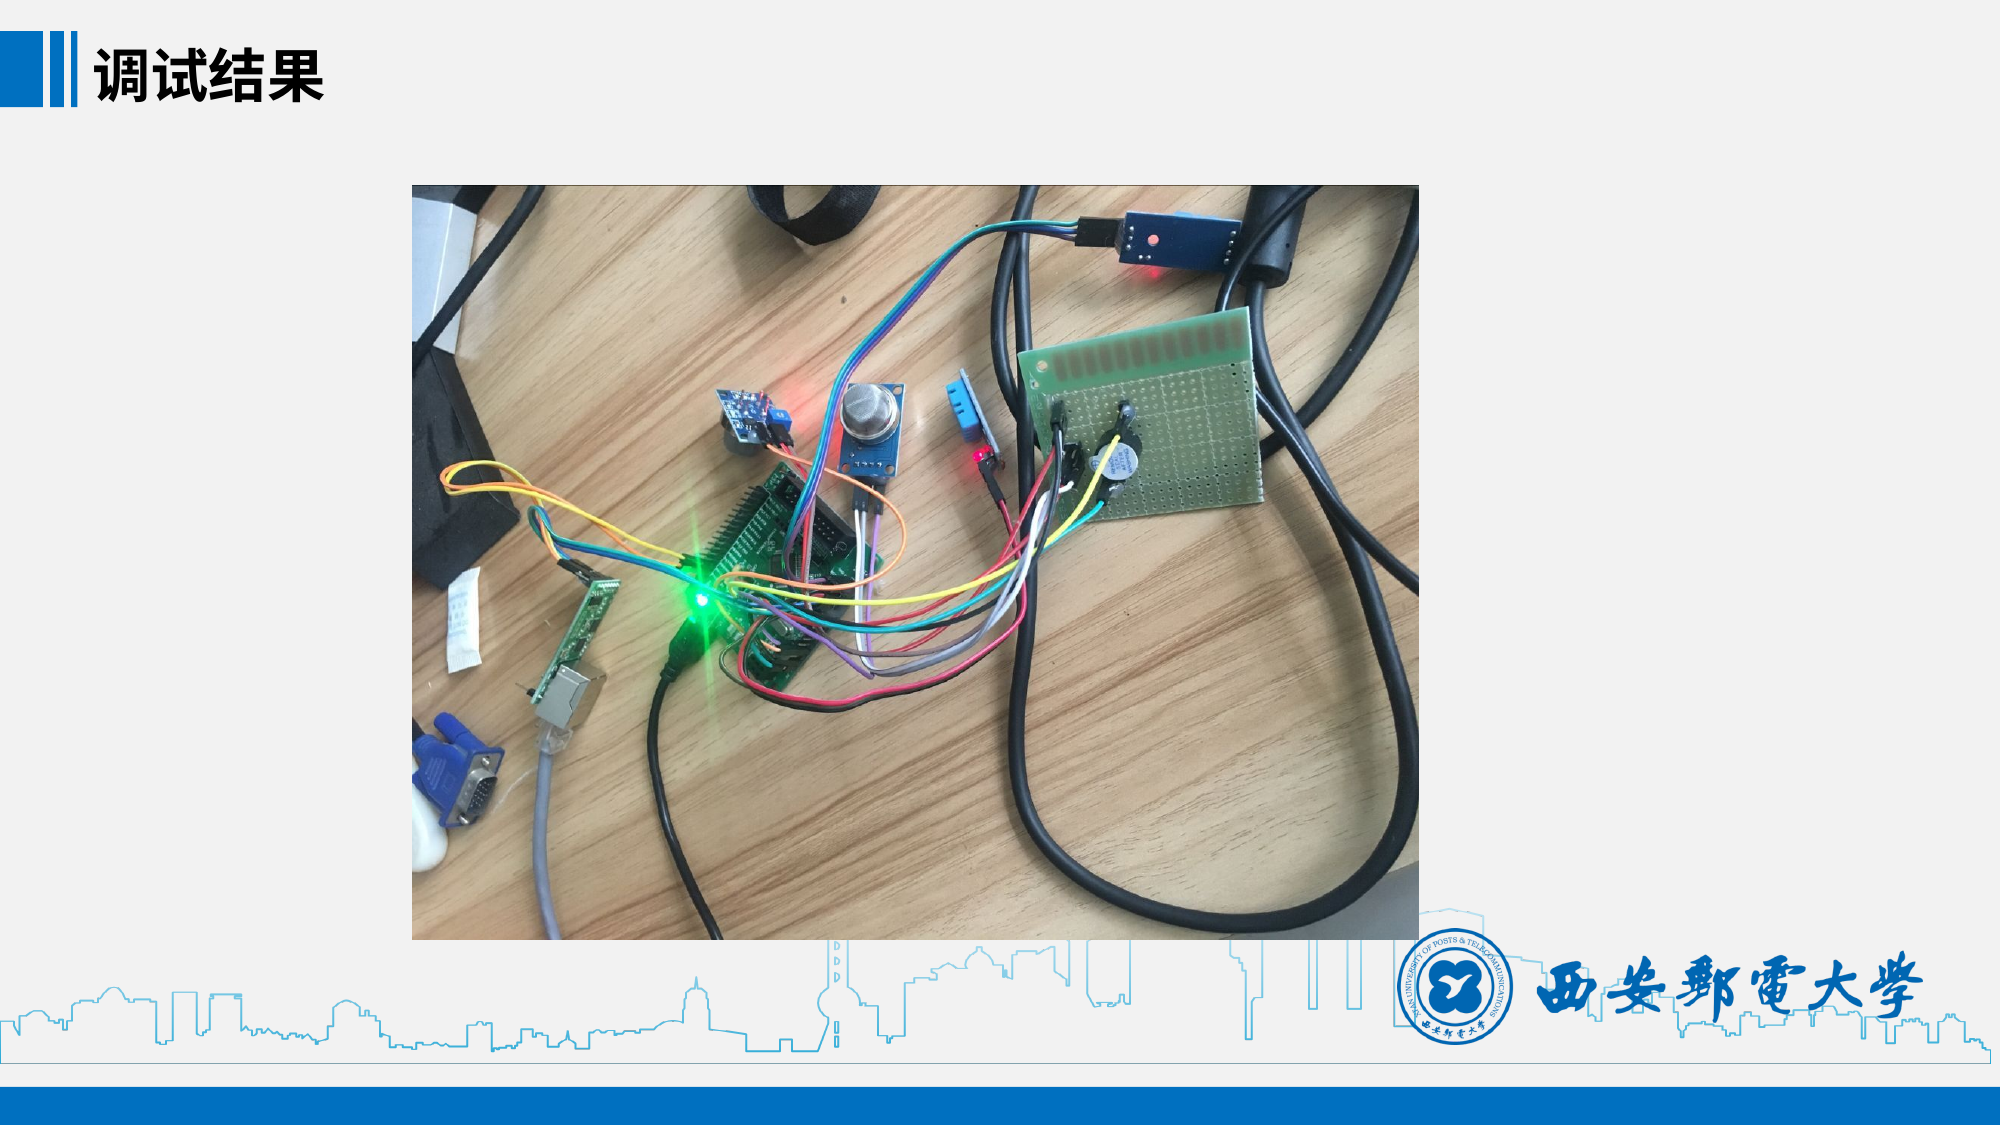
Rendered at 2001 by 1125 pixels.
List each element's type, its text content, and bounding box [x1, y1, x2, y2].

text_box [71, 31, 78, 108]
text_box [50, 31, 64, 108]
picture [0, 185, 1991, 1064]
text_box [0, 1086, 2000, 1125]
text_box 调试结果 [77, 31, 511, 117]
text_box [0, 31, 43, 108]
